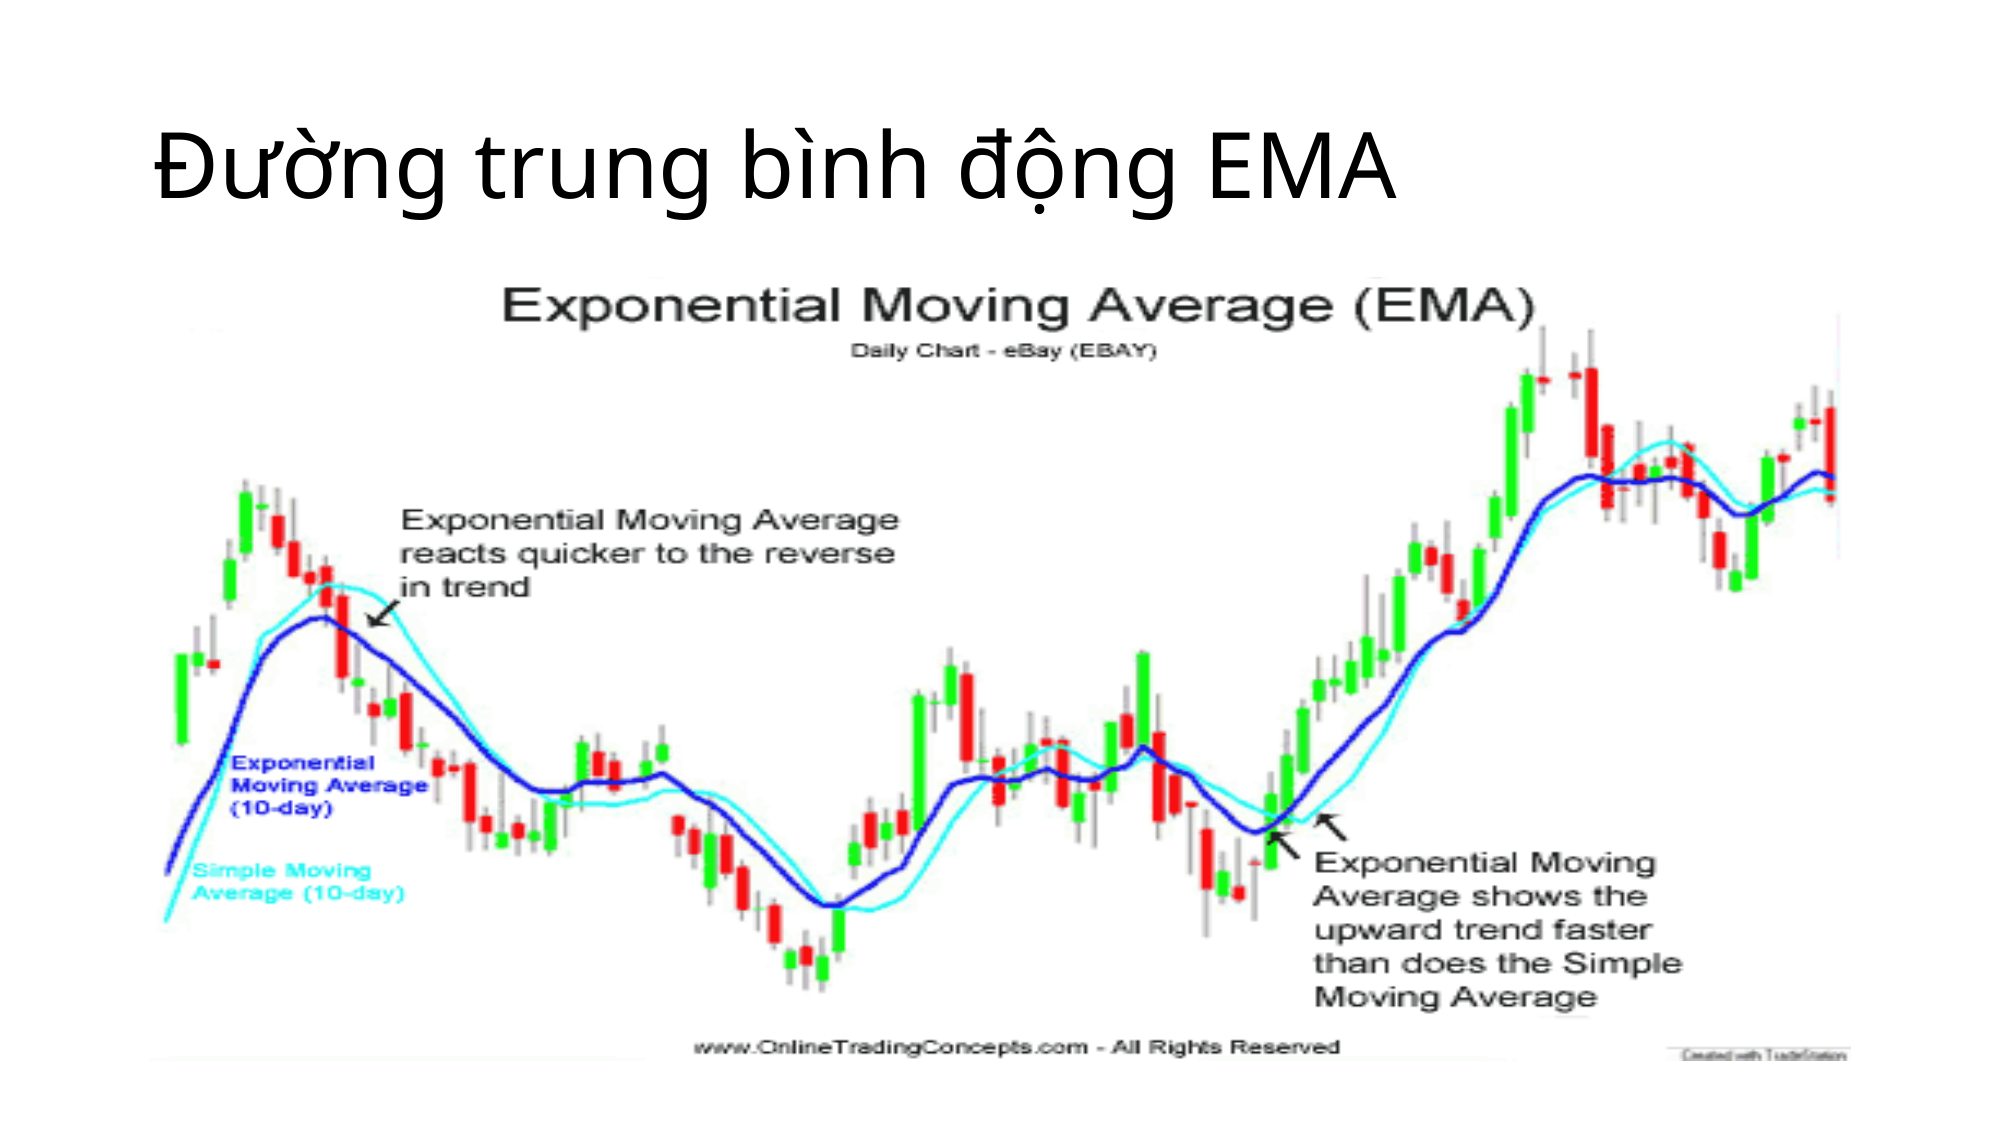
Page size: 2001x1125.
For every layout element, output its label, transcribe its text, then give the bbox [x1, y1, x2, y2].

title Đường trung bình động EMA [137, 59, 1863, 278]
picture [149, 277, 1851, 1062]
